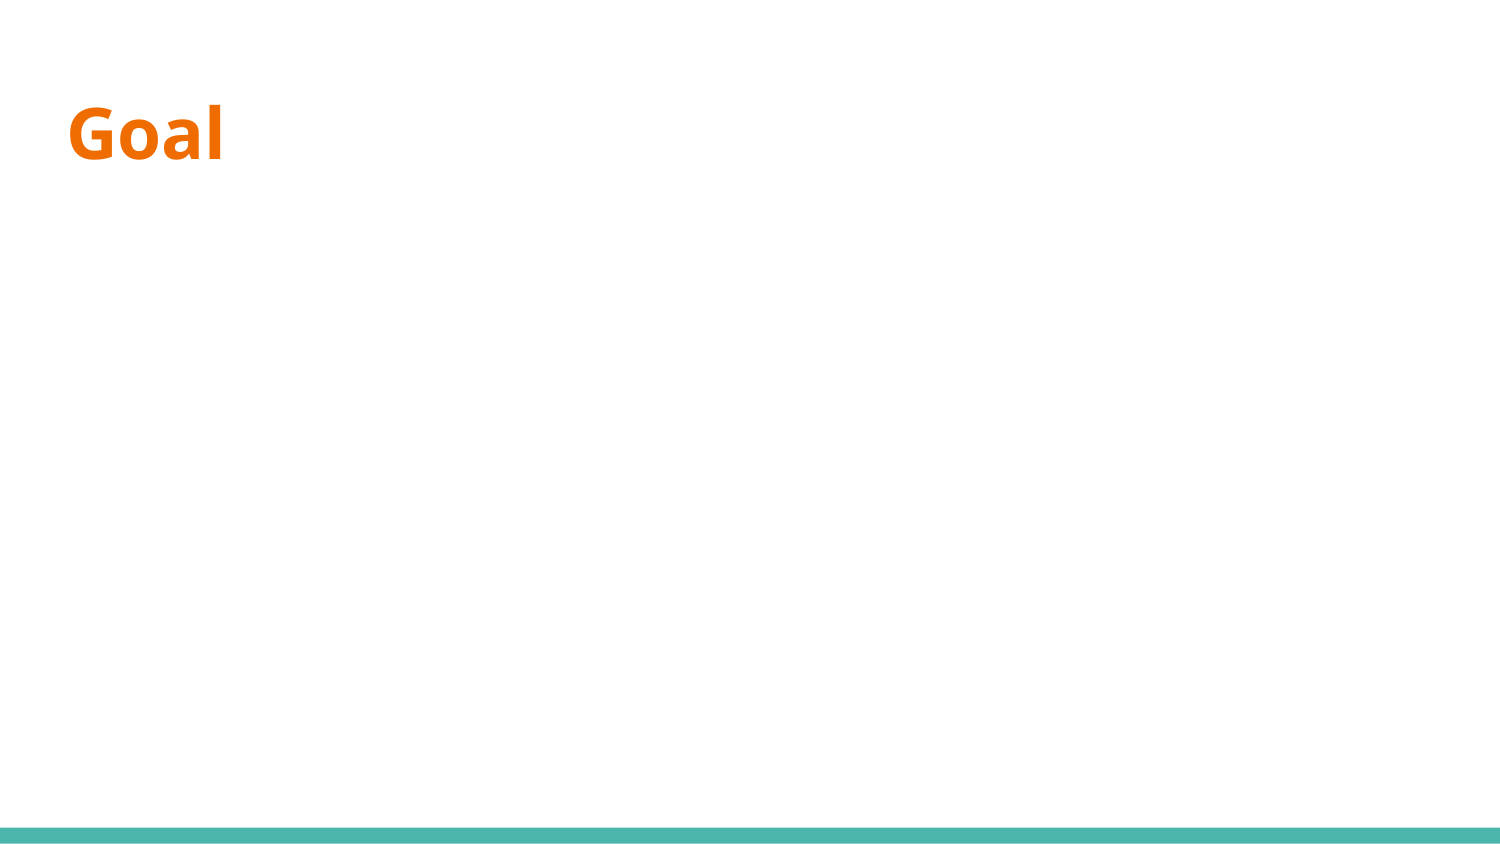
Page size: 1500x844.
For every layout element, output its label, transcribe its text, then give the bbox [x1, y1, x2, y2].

title Goal [51, 72, 1449, 189]
